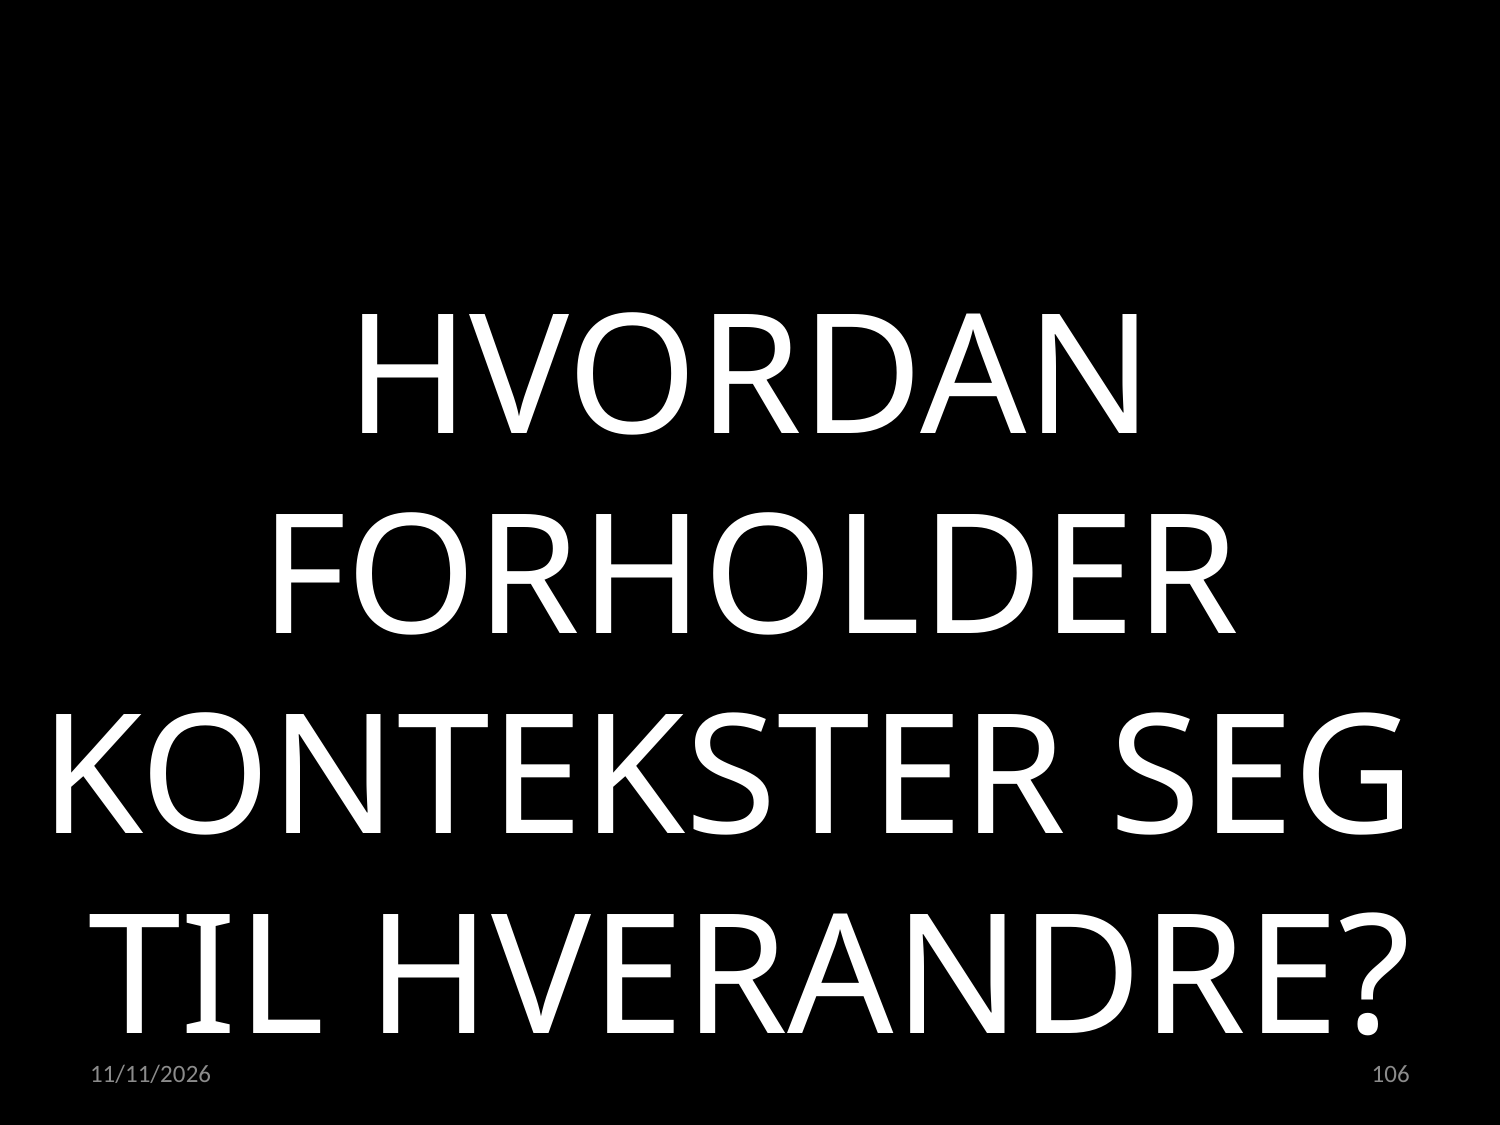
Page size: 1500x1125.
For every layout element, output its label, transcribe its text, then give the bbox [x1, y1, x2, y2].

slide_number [75, 1042, 425, 1103]
text_box HVORDAN FORHOLDER KONTEKSTER SEG TIL HVERANDRE? [0, 259, 1500, 361]
slide_number 106 [1074, 1042, 1425, 1103]
